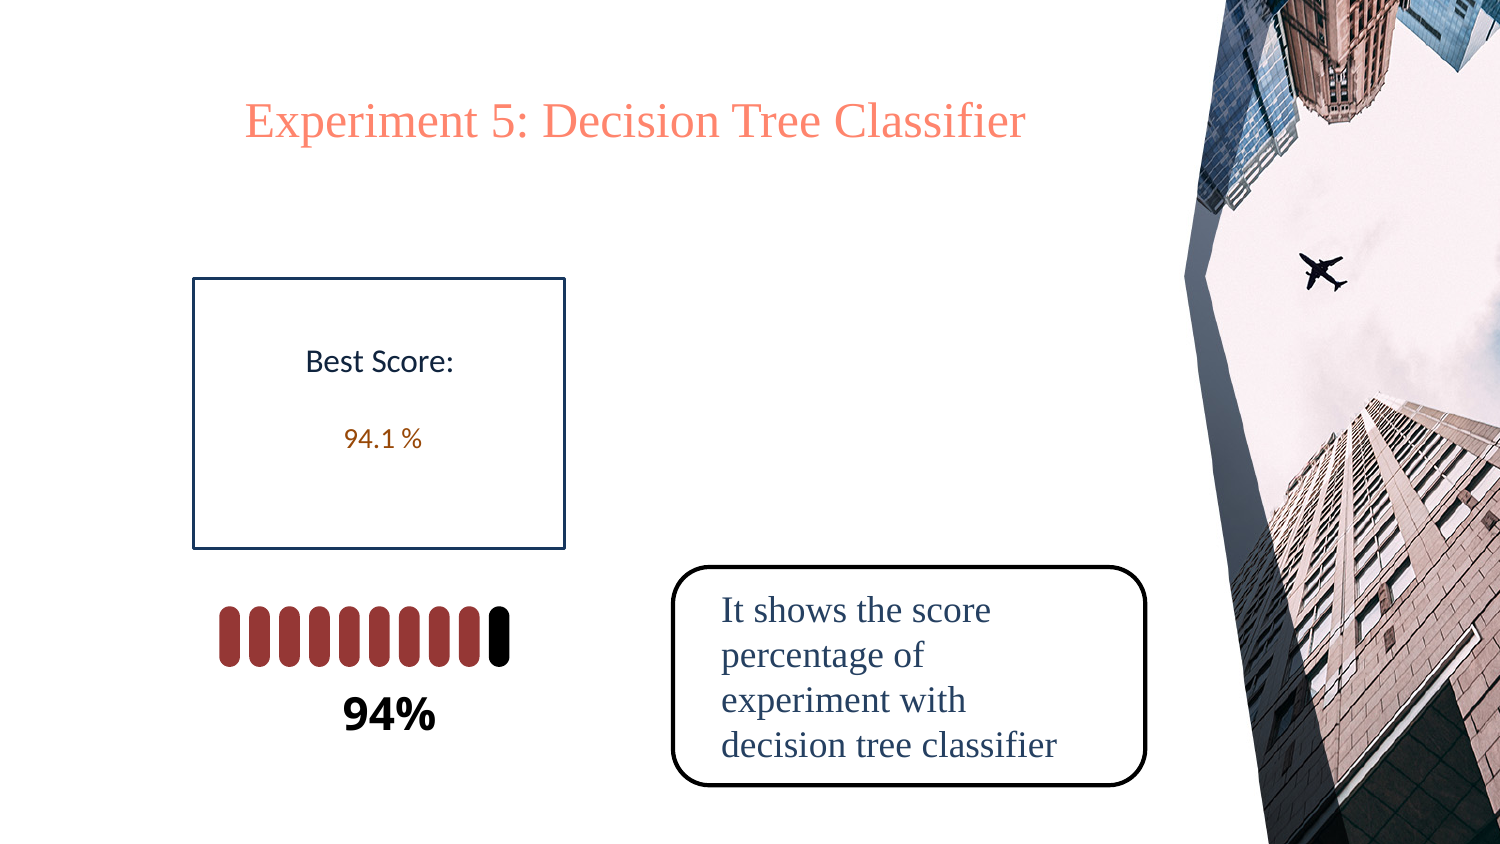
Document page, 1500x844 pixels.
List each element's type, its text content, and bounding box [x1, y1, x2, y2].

text_box Best Score: [290, 331, 609, 387]
picture [0, 0, 1500, 844]
text_box 94% [303, 699, 476, 741]
text_box 94.1 % [328, 412, 438, 463]
text_box [670, 564, 1148, 788]
text_box [192, 276, 567, 550]
text_box It shows the score percentage of experiment with decision tree classifier [706, 577, 1078, 773]
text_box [219, 605, 510, 668]
title Experiment 5: Decision Tree Classifier [229, 58, 1330, 178]
